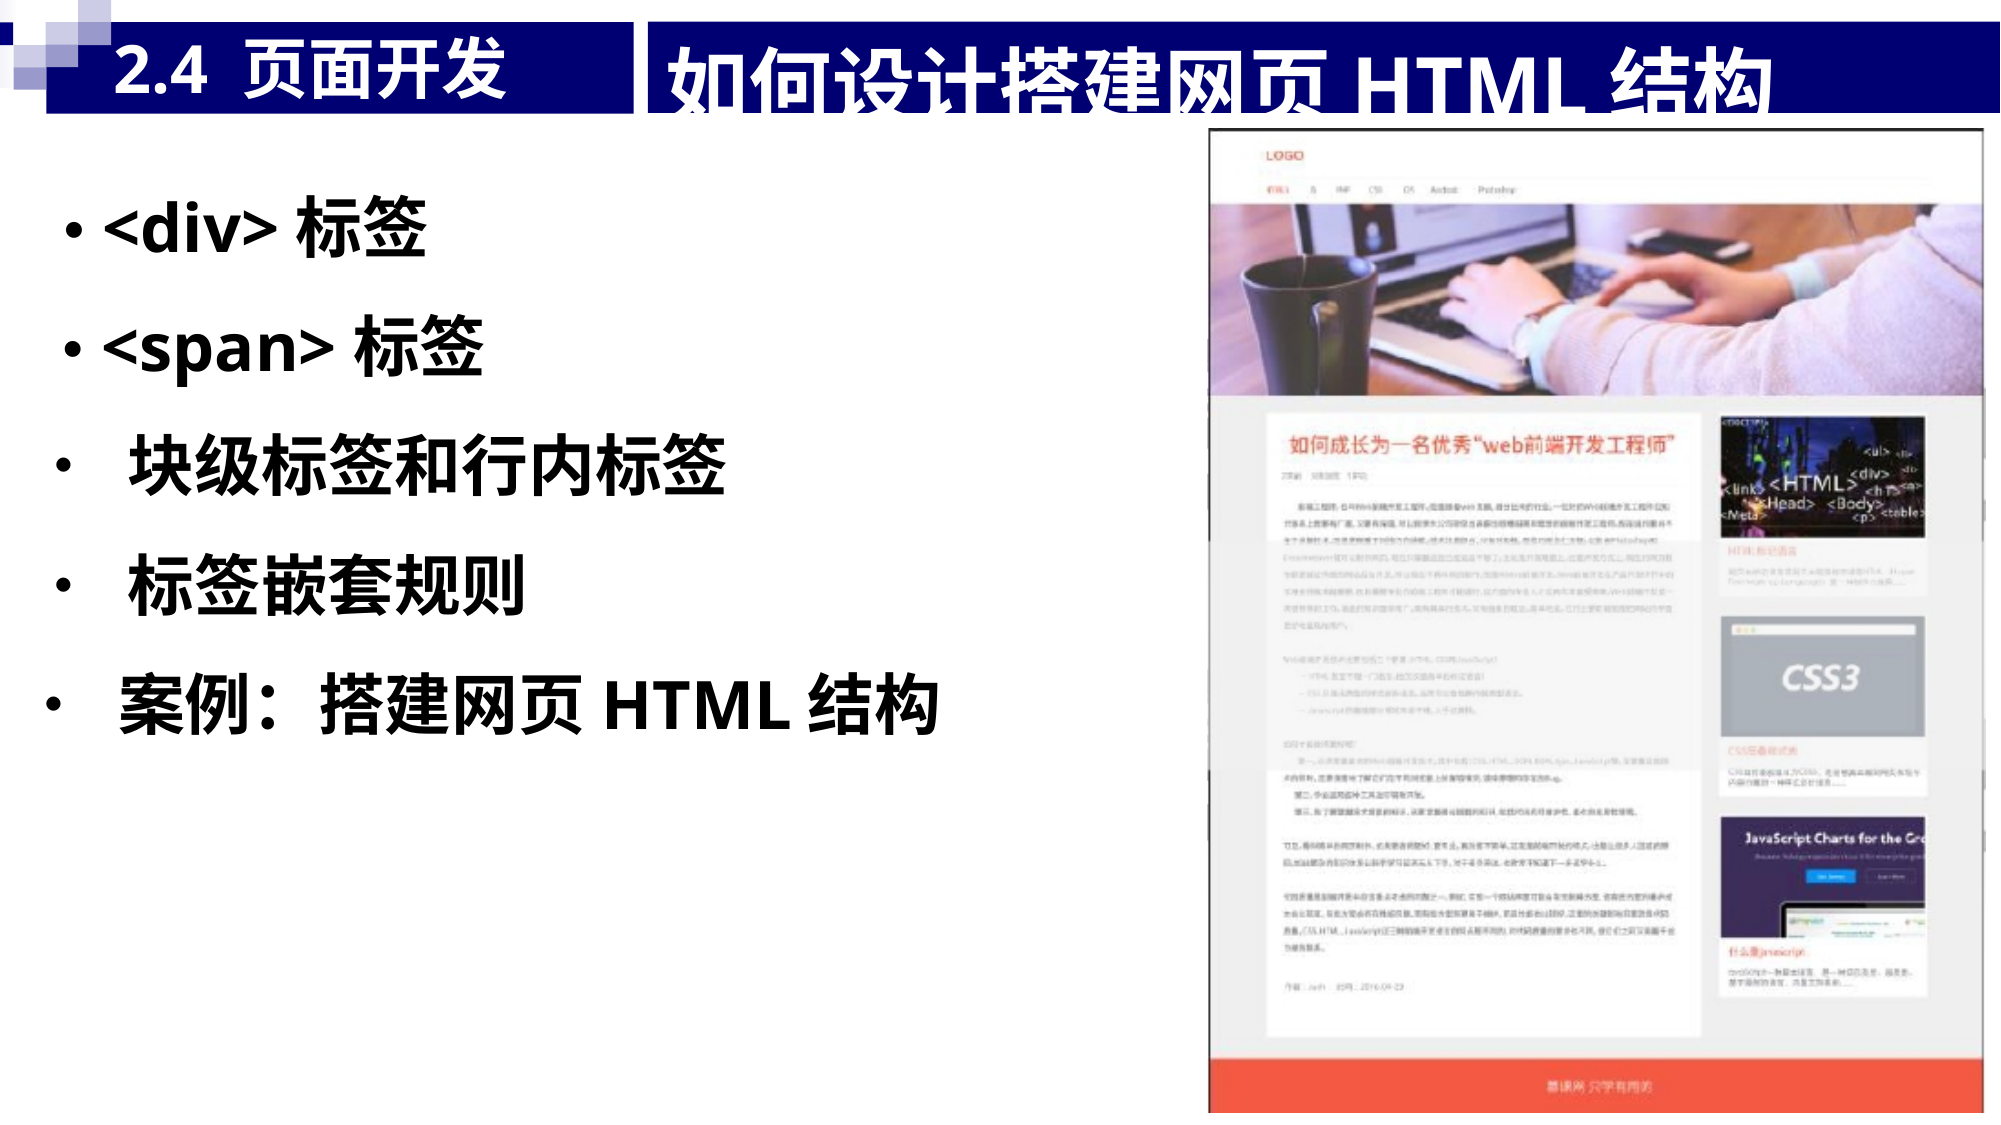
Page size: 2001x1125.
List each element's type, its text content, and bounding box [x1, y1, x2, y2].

text_box • 块级标签和行内标签 • 标签嵌套规则 [30, 418, 729, 631]
text_box [1987, 21, 2000, 113]
picture [1207, 127, 1986, 1113]
text_box • <span>标签 [61, 298, 487, 393]
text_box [0, 0, 634, 114]
text_box 如何设计搭建网页HTML结构 [665, 0, 1987, 142]
text_box [647, 21, 665, 113]
text_box • <div>标签 [62, 179, 430, 273]
text_box • 案例：搭建网页HTML结构 [20, 656, 942, 751]
